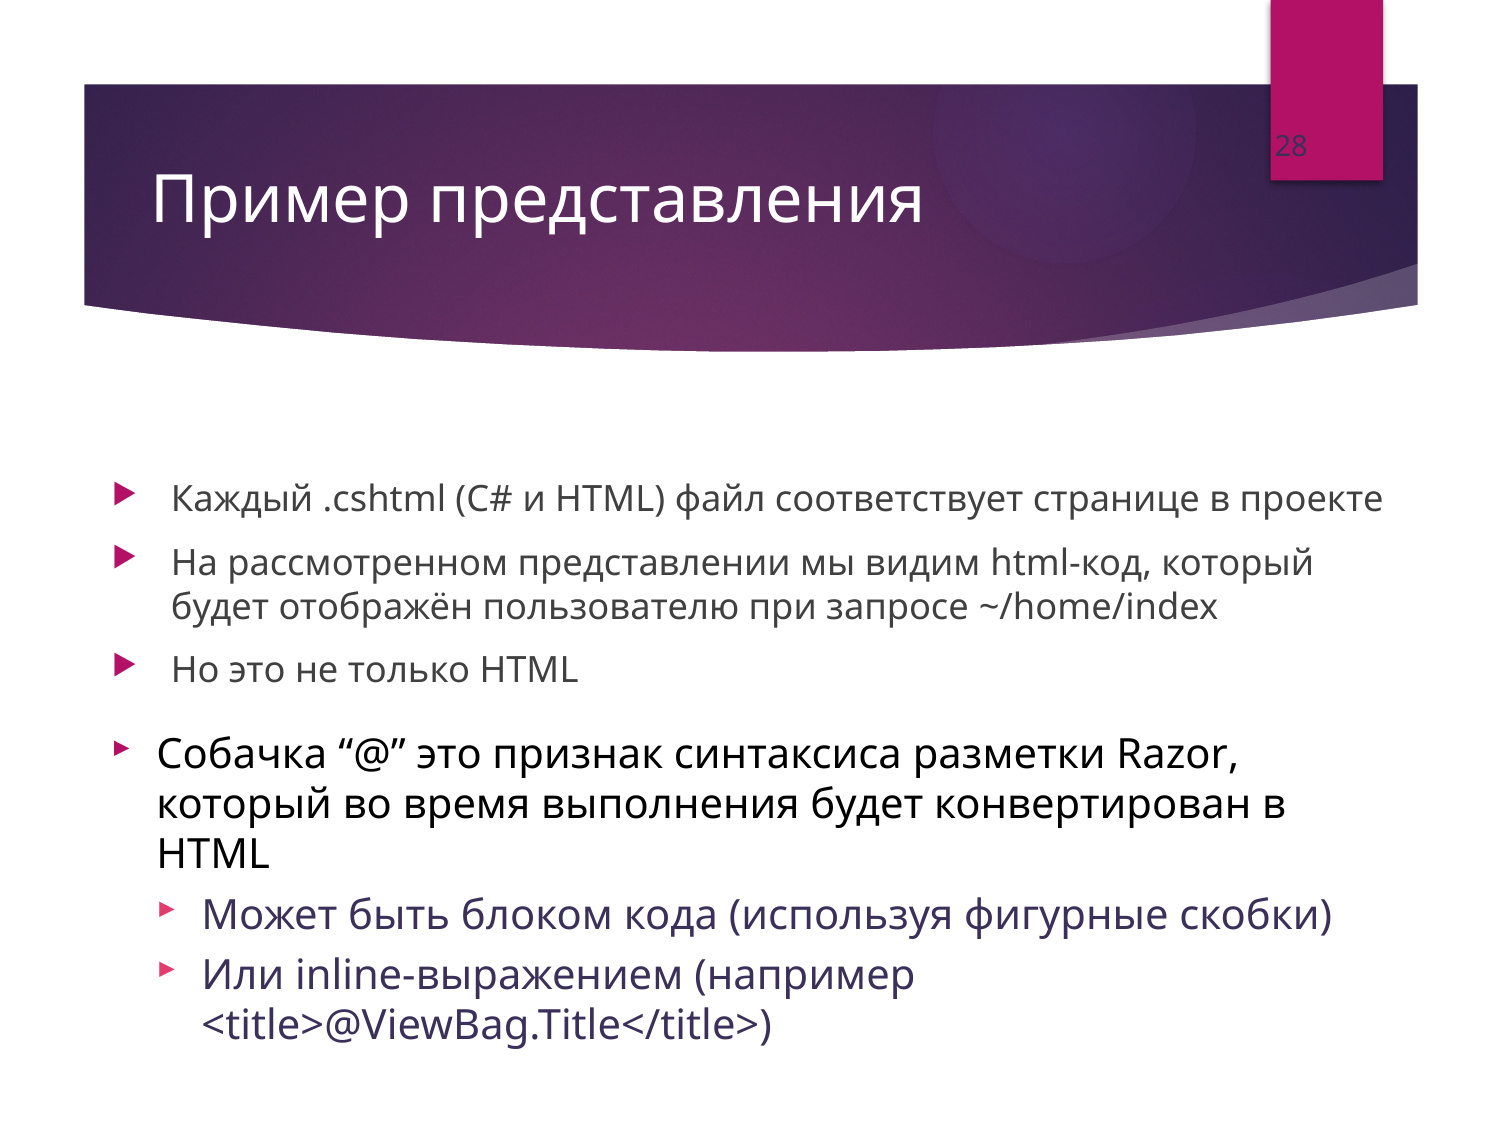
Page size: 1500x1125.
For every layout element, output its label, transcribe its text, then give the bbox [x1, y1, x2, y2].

text_box Собачка “@” это признак синтаксиса разметки Razor, который во время выполнения будет конвертирован в HTML Может быть блоком кода (используя фигурные скобки) Или inline-выражением (например <title>@ViewBag.Title</title>) [96, 719, 1405, 1035]
slide_number 28 [1259, 48, 1390, 114]
text_box Пример представления [135, 114, 1458, 277]
list Каждый .cshtml (C# и HTML) файл соответствует странице в проекте На рассмотренном представлении мы видим html-код, который будет отображён пользователю при запросе ~/home/index Но это не только HTML [96, 467, 1405, 711]
